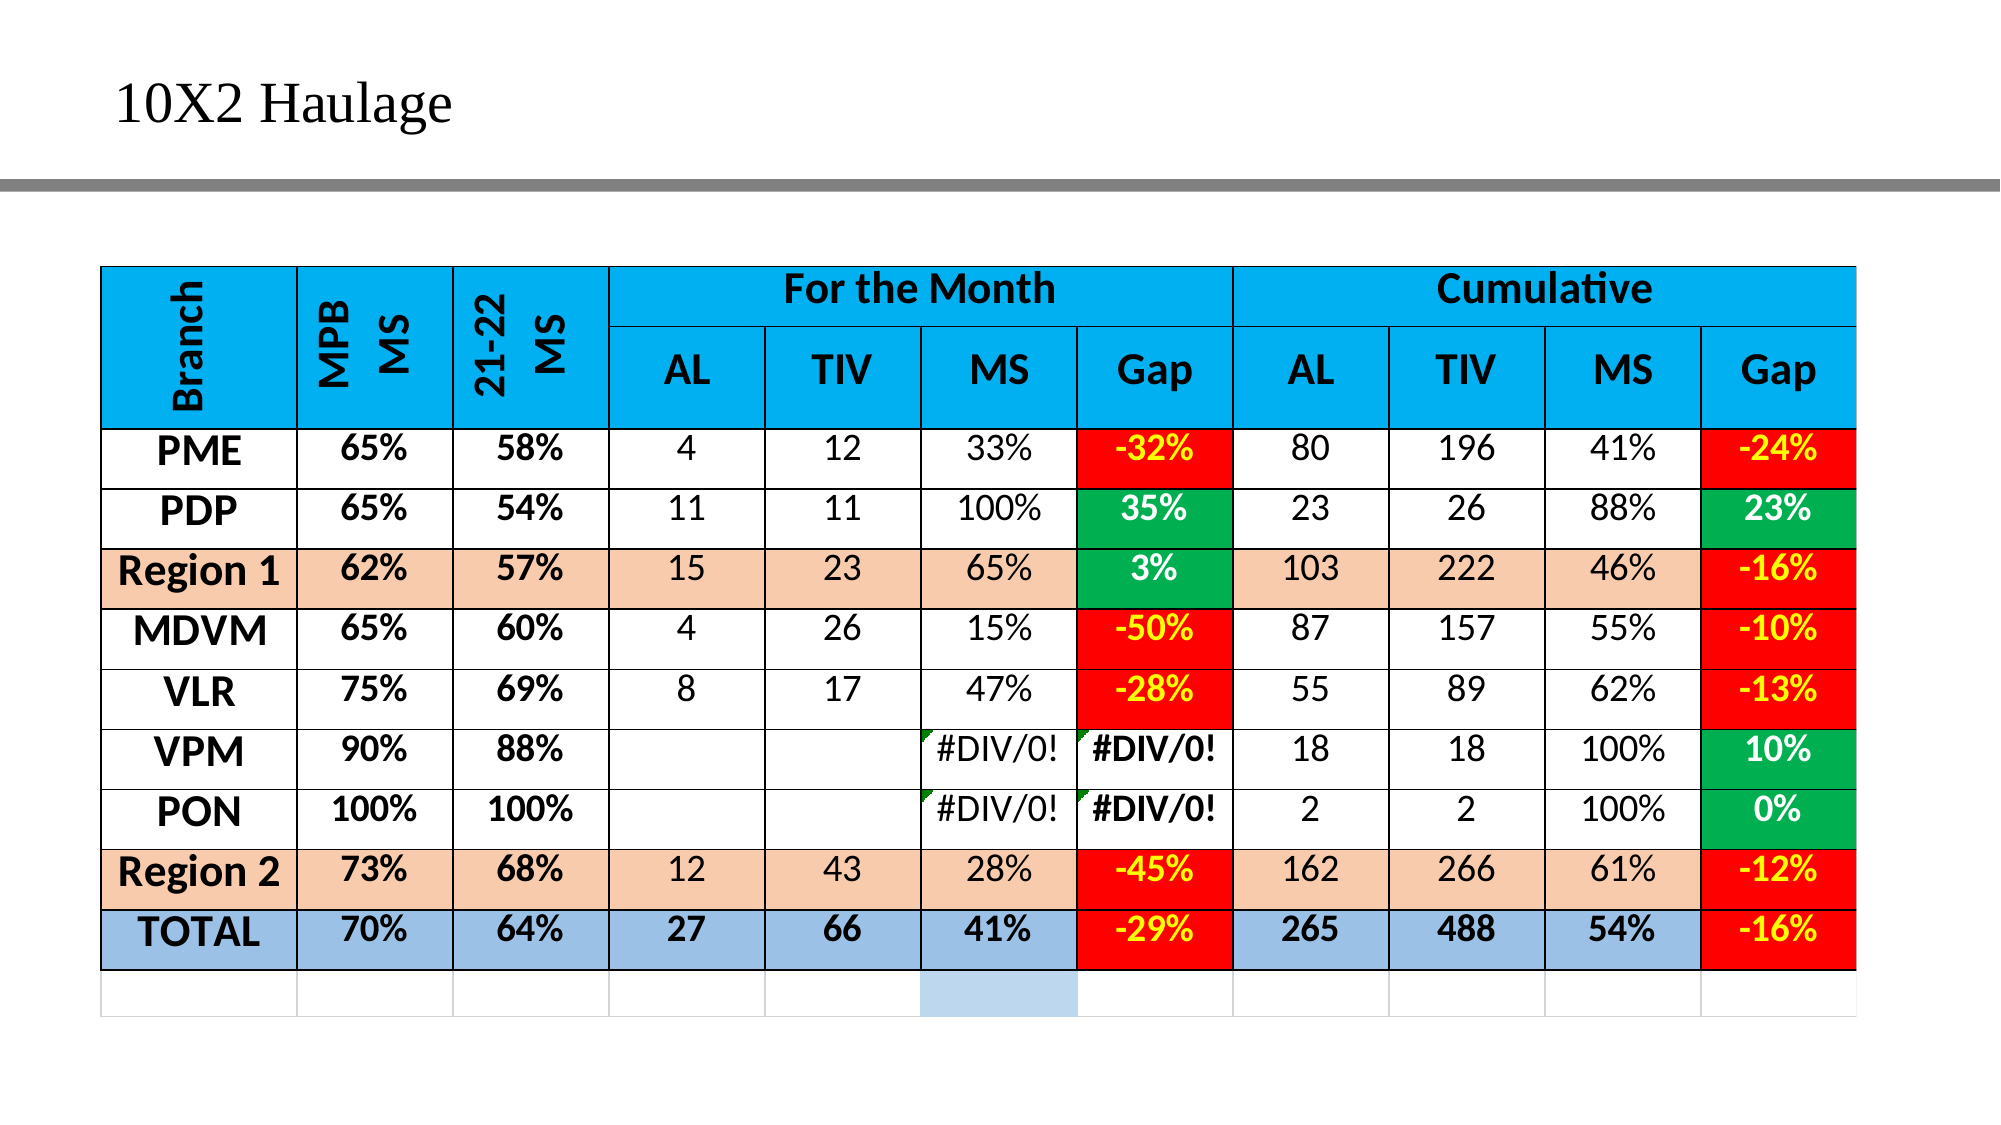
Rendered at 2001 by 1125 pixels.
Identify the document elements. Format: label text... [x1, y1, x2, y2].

text_box 10X2 Haulage [99, 30, 1338, 169]
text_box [99, 265, 1858, 1019]
